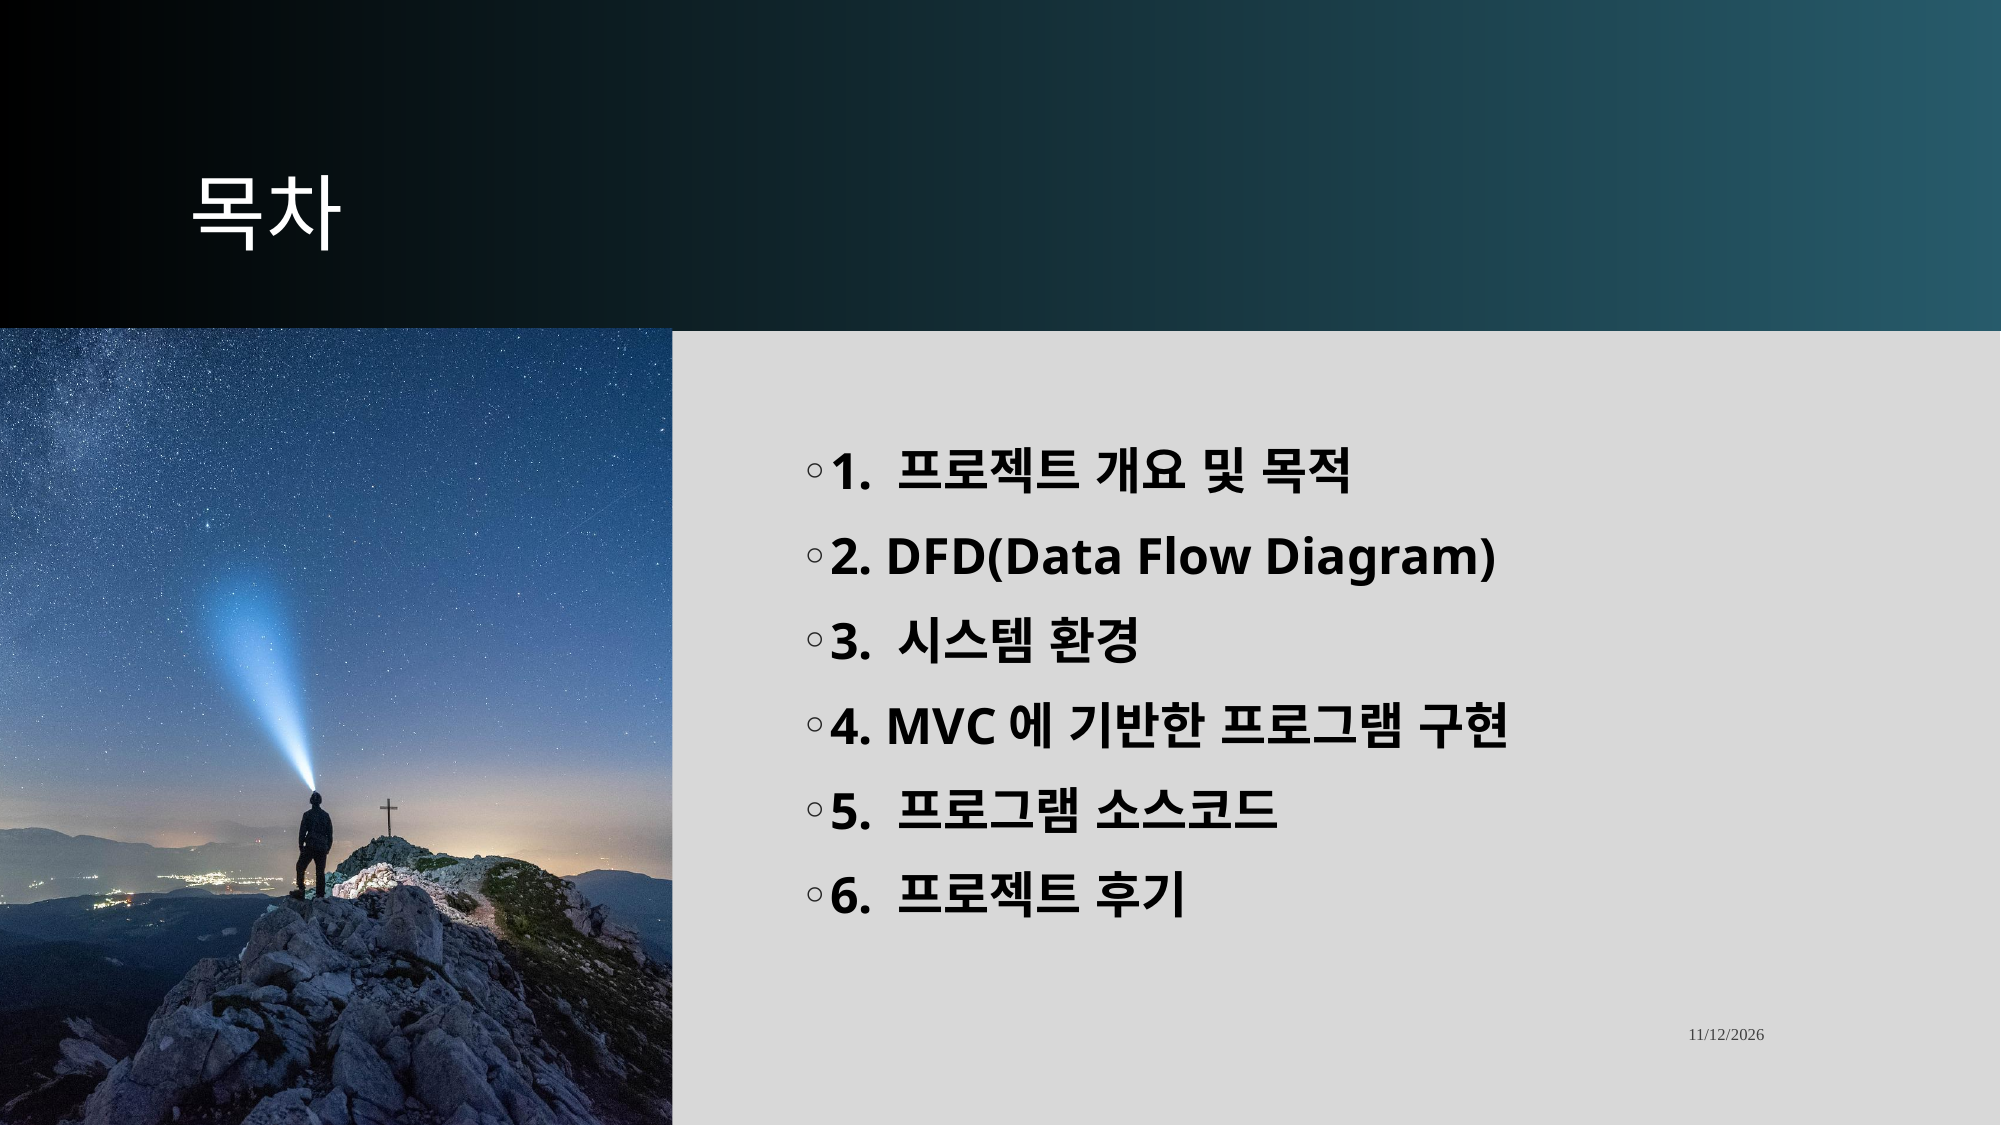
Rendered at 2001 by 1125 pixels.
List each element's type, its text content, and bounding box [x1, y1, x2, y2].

picture [0, 328, 673, 1125]
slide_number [1305, 991, 1780, 1052]
title 목차 [174, 53, 1825, 383]
list 1. 프로젝트 개요 및 목적 2. DFD(Data Flow Diagram) 3. 시스템 환경 4. MVC에 기반한 프로그램 구현 5. 프로그램 소스코드 6. 프로젝트 후기 [785, 426, 2000, 1059]
